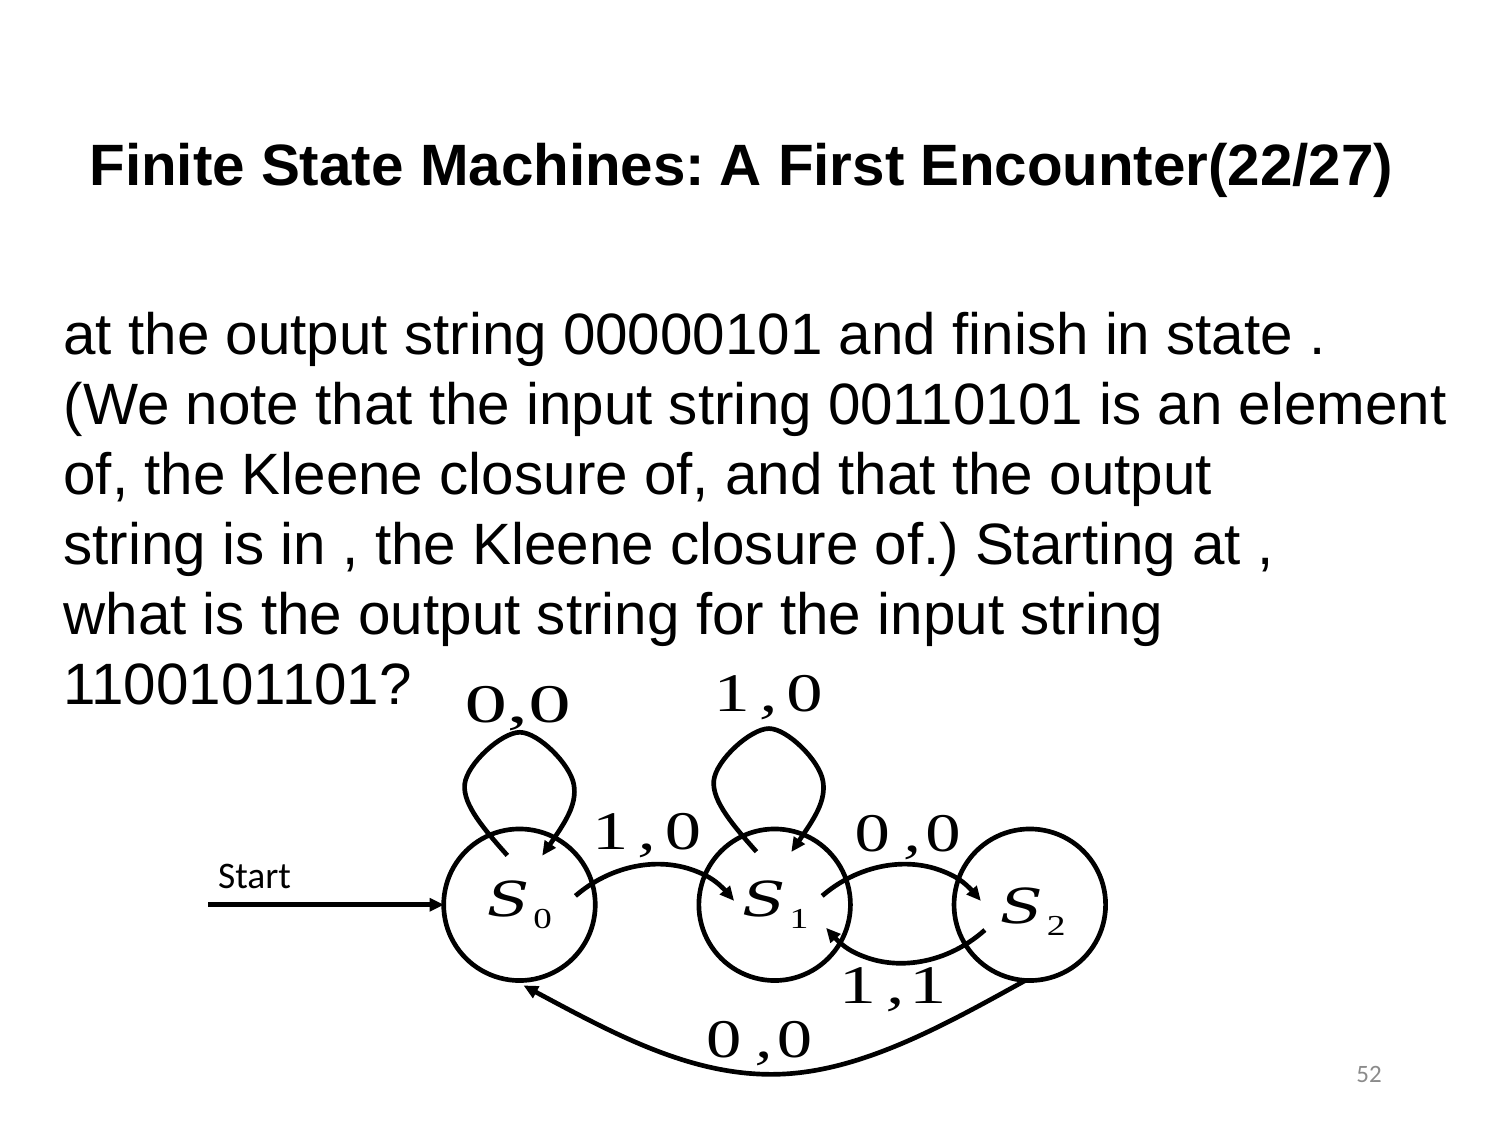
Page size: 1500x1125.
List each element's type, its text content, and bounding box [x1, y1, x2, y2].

slide_number 52 [1059, 1042, 1397, 1103]
text_box [442, 834, 595, 982]
text_box [826, 860, 986, 964]
text_box [464, 731, 575, 856]
text_box [523, 979, 1026, 1076]
text_box [713, 728, 825, 853]
text_box [924, 865, 981, 911]
text_box Start [203, 844, 349, 904]
text_box [575, 863, 734, 967]
text_box [700, 834, 847, 982]
text_box [821, 863, 912, 917]
text_box Finite State Machines: A First Encounter(22/27) [62, 119, 1438, 205]
text_box [958, 827, 1107, 982]
